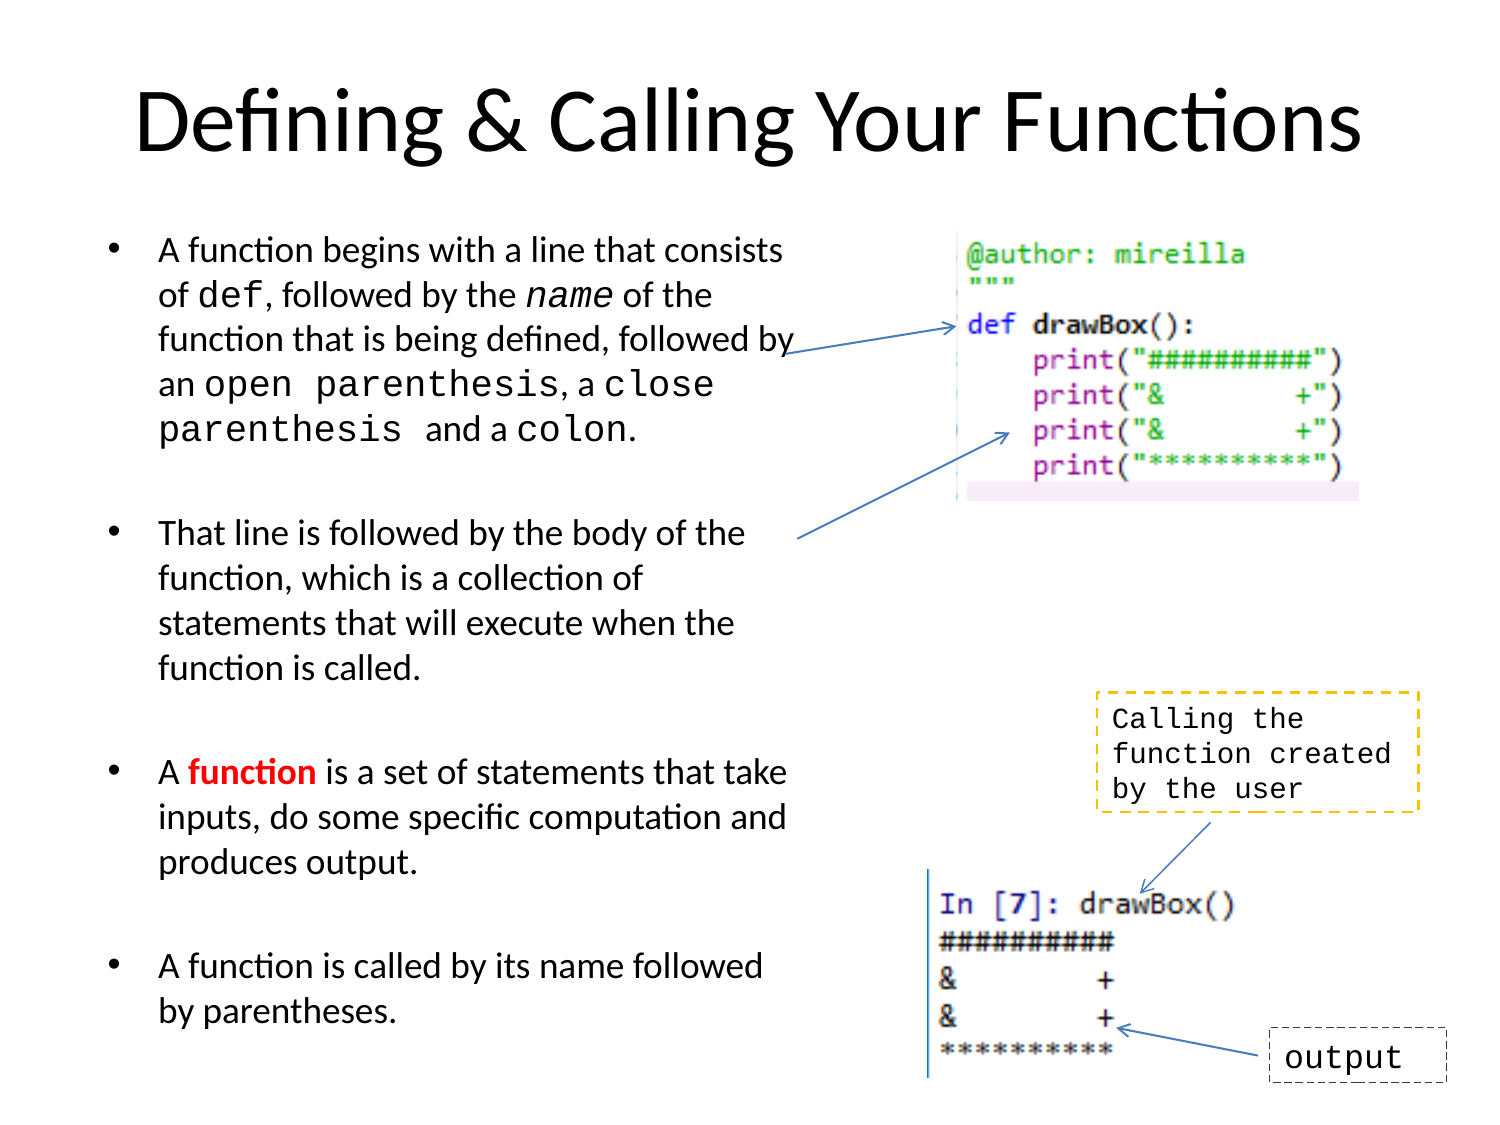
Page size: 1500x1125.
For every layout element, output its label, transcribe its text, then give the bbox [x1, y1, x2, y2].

text_box Calling the function created by the user [1097, 692, 1419, 812]
title Defining & Calling Your Functions [75, 45, 1425, 185]
text_box output [1269, 1027, 1447, 1083]
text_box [785, 325, 957, 355]
list A function begins with a line that consists of def, followed by the name of the function that is being defined, followed by an open parenthesis, a close parenthesis and a colon. That line is followed by the body of the function, which is a collection of statements that will execute when the function is called. A function is a set of statements that take inputs, do some specific computation and produces output. A function is called by its name followed by parentheses. [92, 217, 822, 1042]
picture [956, 231, 1359, 501]
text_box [1139, 822, 1211, 894]
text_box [796, 432, 1010, 540]
picture [926, 869, 1259, 1078]
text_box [1115, 1027, 1259, 1056]
